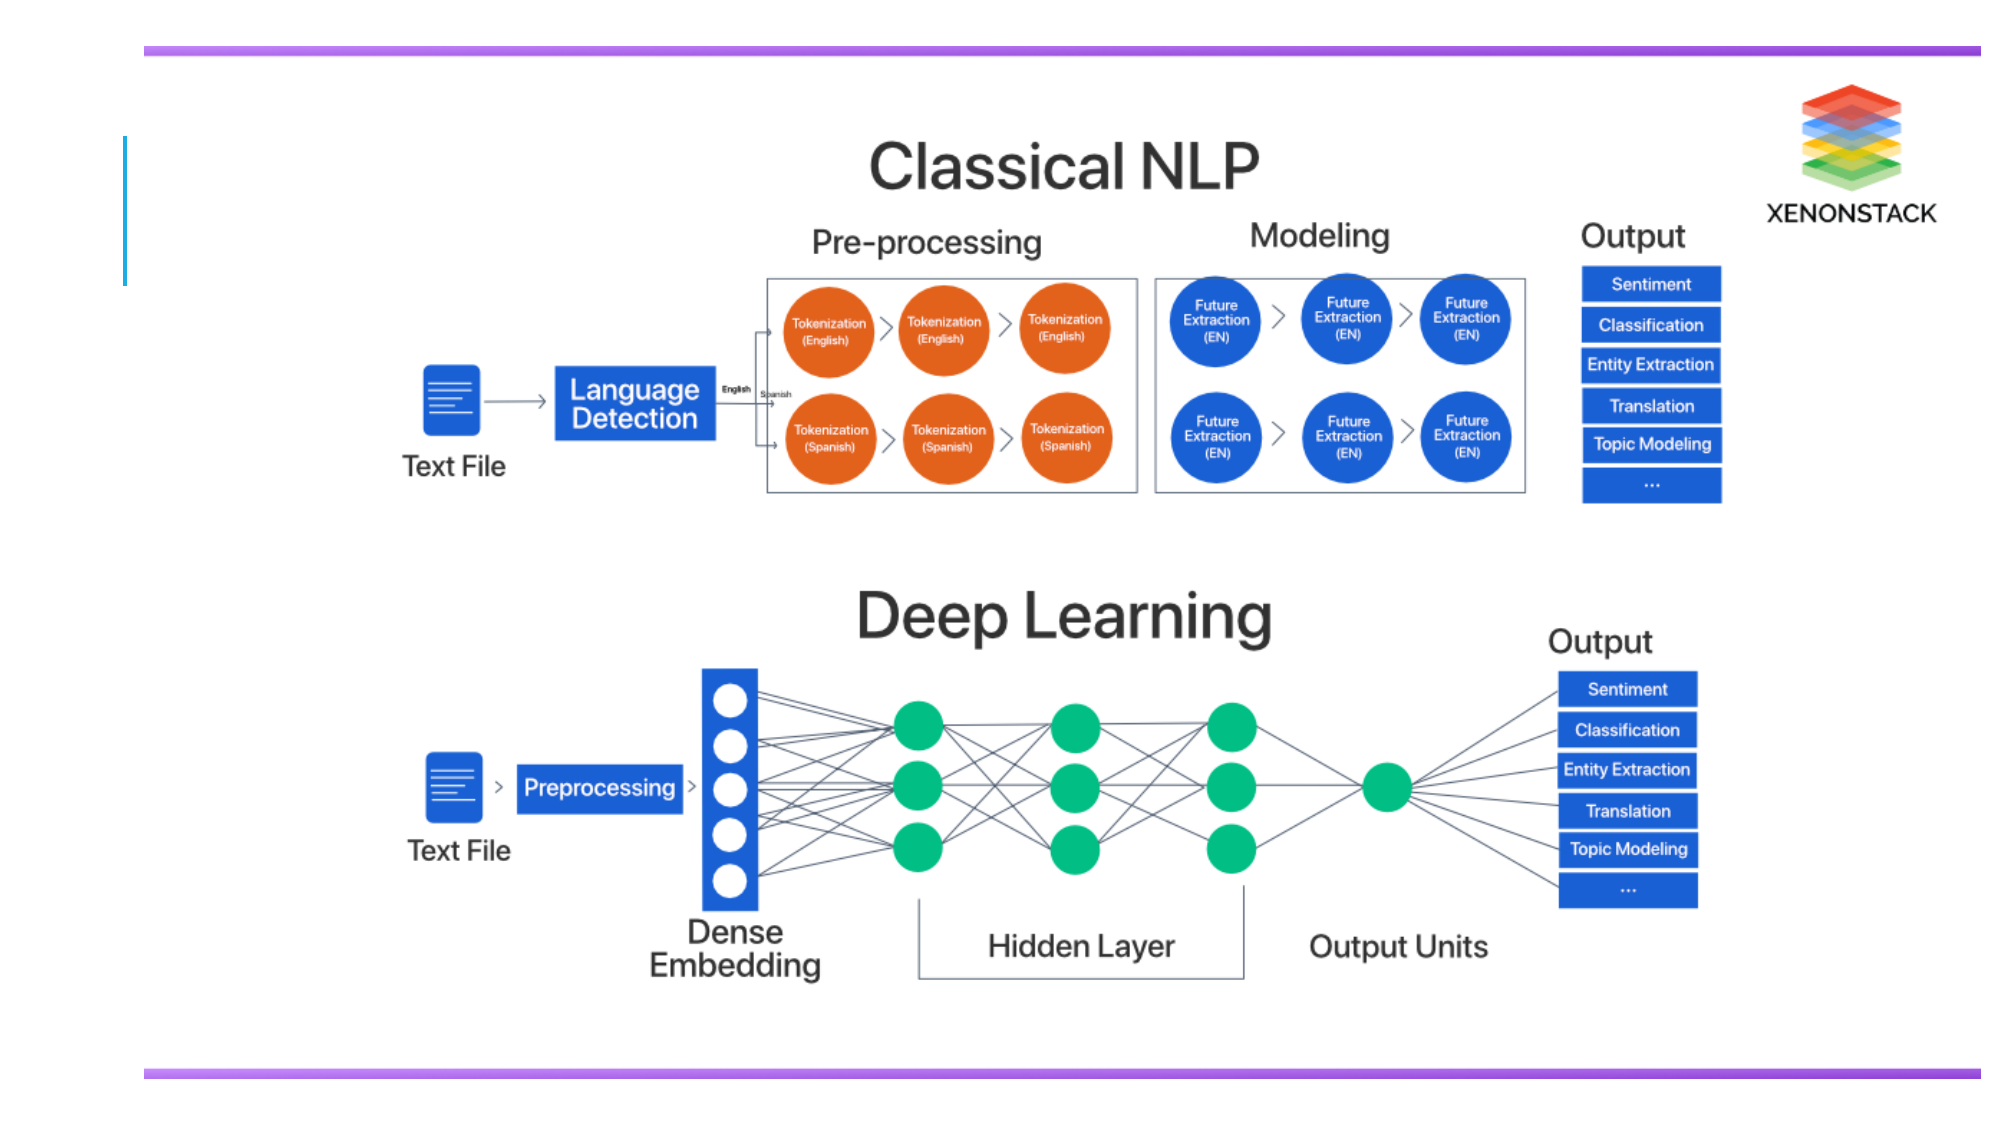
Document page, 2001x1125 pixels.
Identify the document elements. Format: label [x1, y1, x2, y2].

list [144, 45, 1981, 1079]
